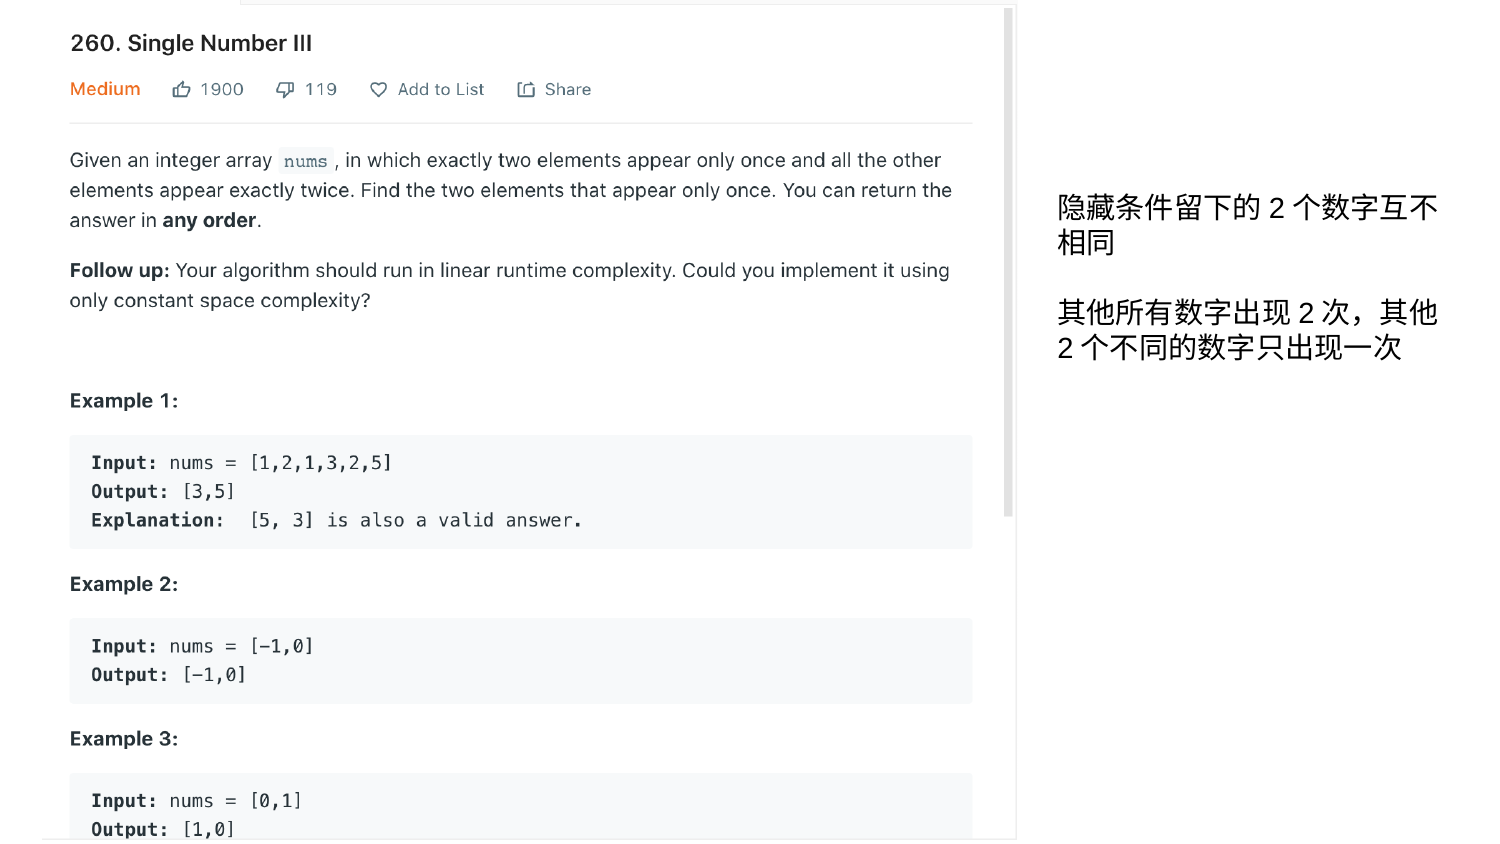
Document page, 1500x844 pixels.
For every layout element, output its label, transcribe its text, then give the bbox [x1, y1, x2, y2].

text_box 隐藏条件留下的2个数字互不相同 其他所有数字出现2次，其他2个不同的数字只出现一次 [1042, 174, 1465, 432]
picture [41, 0, 1018, 844]
